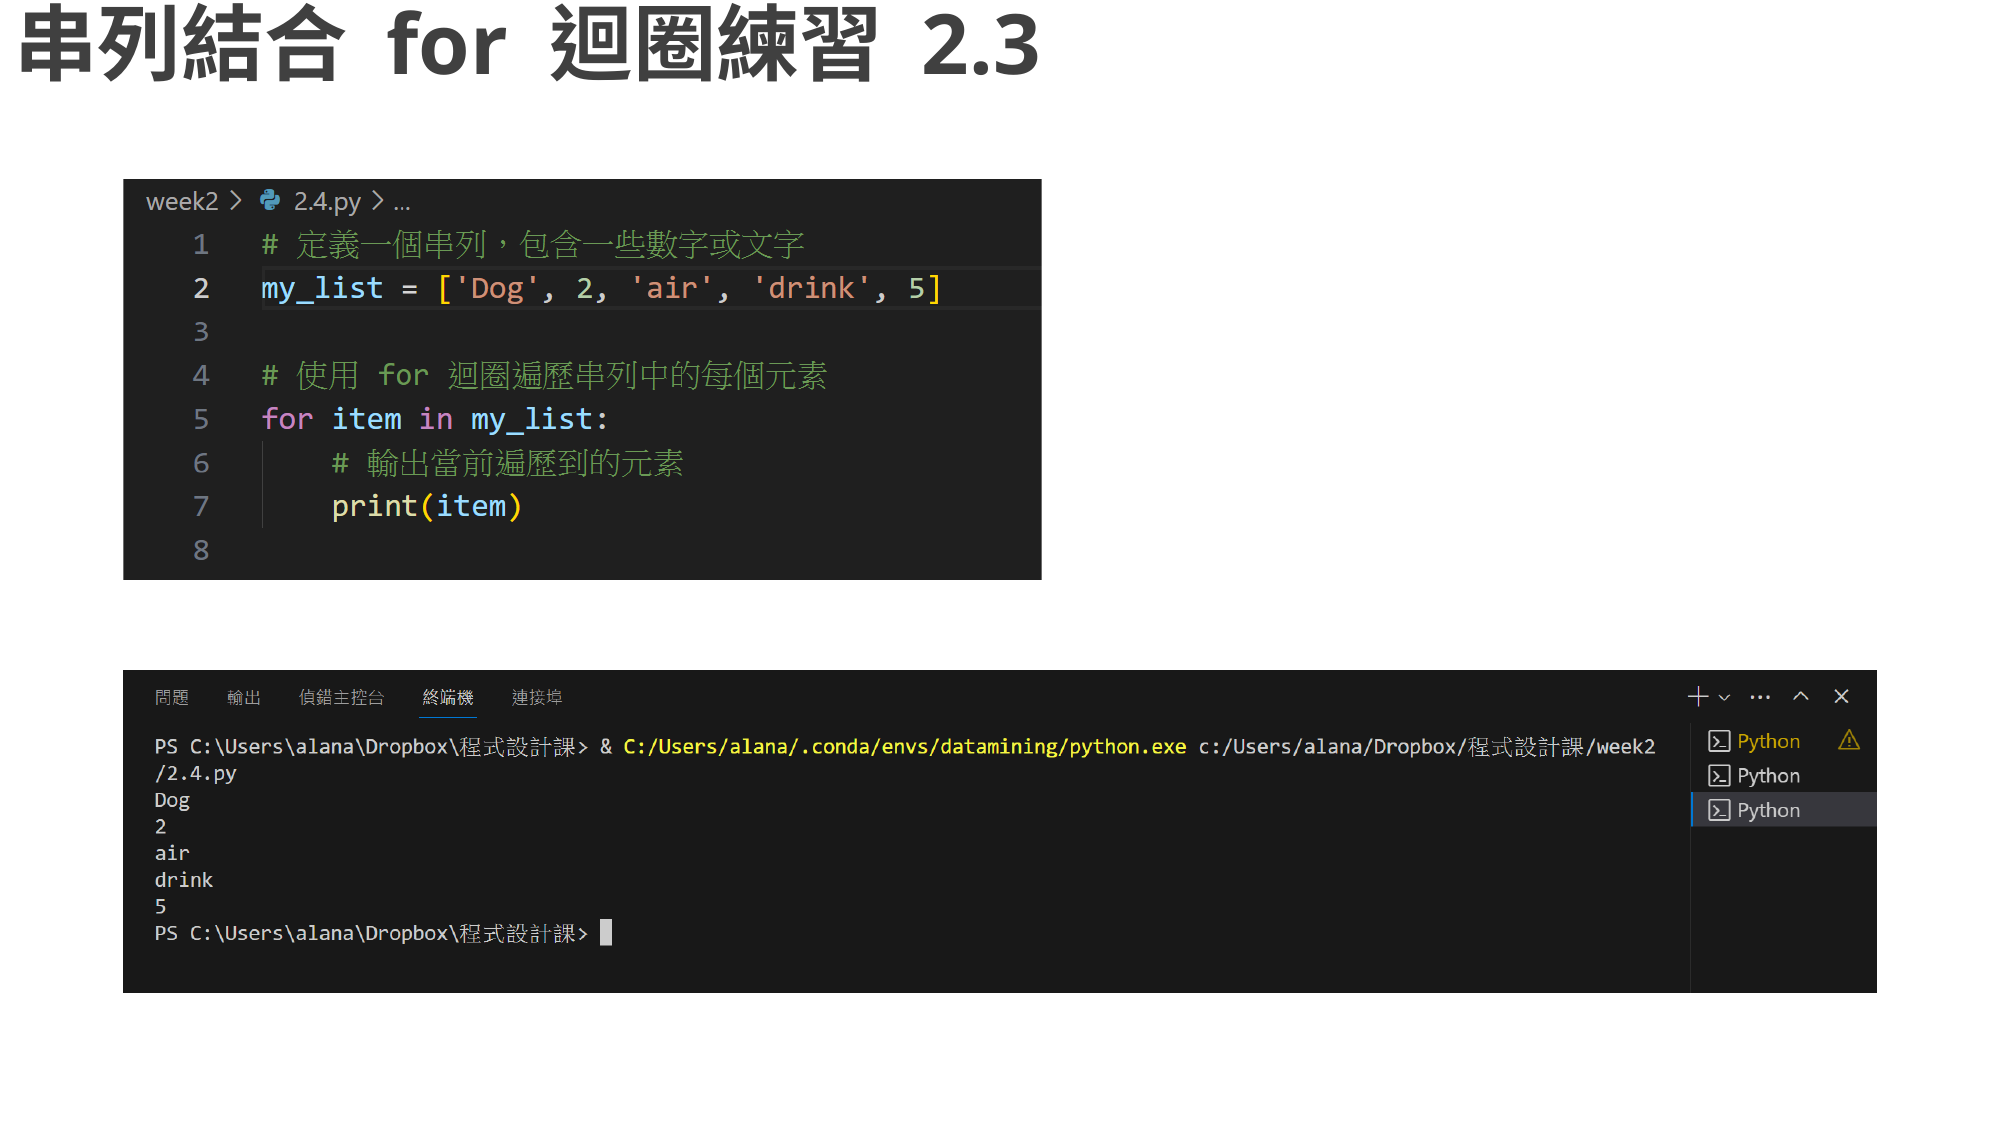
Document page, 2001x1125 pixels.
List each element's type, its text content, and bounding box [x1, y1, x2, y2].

picture [123, 179, 1042, 580]
picture [123, 670, 1877, 993]
text_box 串列結合 for 迴圈練習 2.3 [0, 0, 2000, 99]
